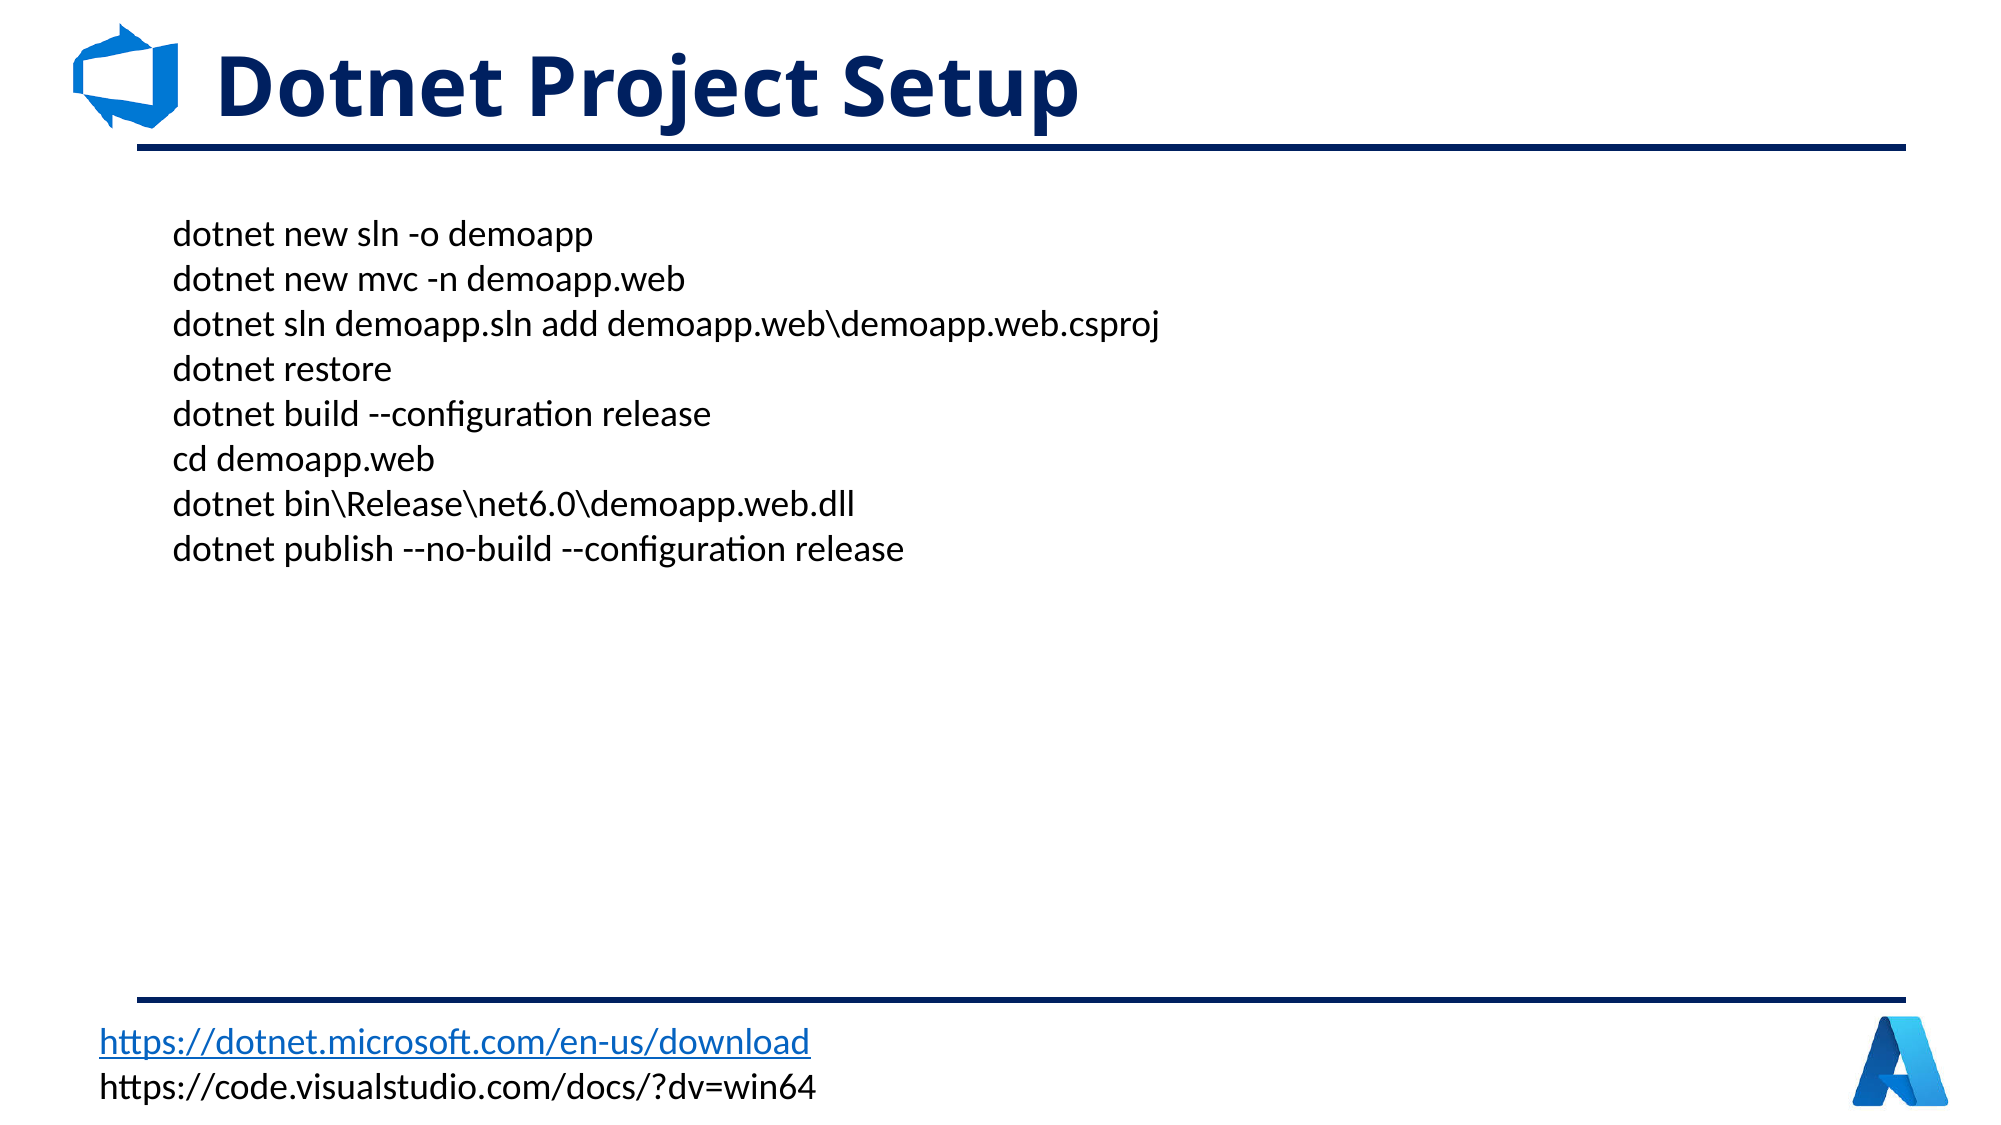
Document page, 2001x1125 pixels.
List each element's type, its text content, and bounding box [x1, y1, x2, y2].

text_box https://dotnet.microsoft.com/en-us/download https://code.visualstudio.com/docs/?dv=win64 [84, 1009, 1085, 1115]
picture [1848, 1009, 1952, 1113]
text_box dotnet new sln -o demoapp dotnet new mvc -n demoapp.web dotnet sln demoapp.sln add demoapp.web\demoapp.web.csproj dotnet restore dotnet build --configuration release cd demoapp.web dotnet bin\Release\net6.0\demoapp.web.dll dotnet publish --no-build --configuration release [157, 201, 1798, 577]
title Dotnet Project Setup [199, 37, 1798, 143]
picture [64, 20, 200, 139]
